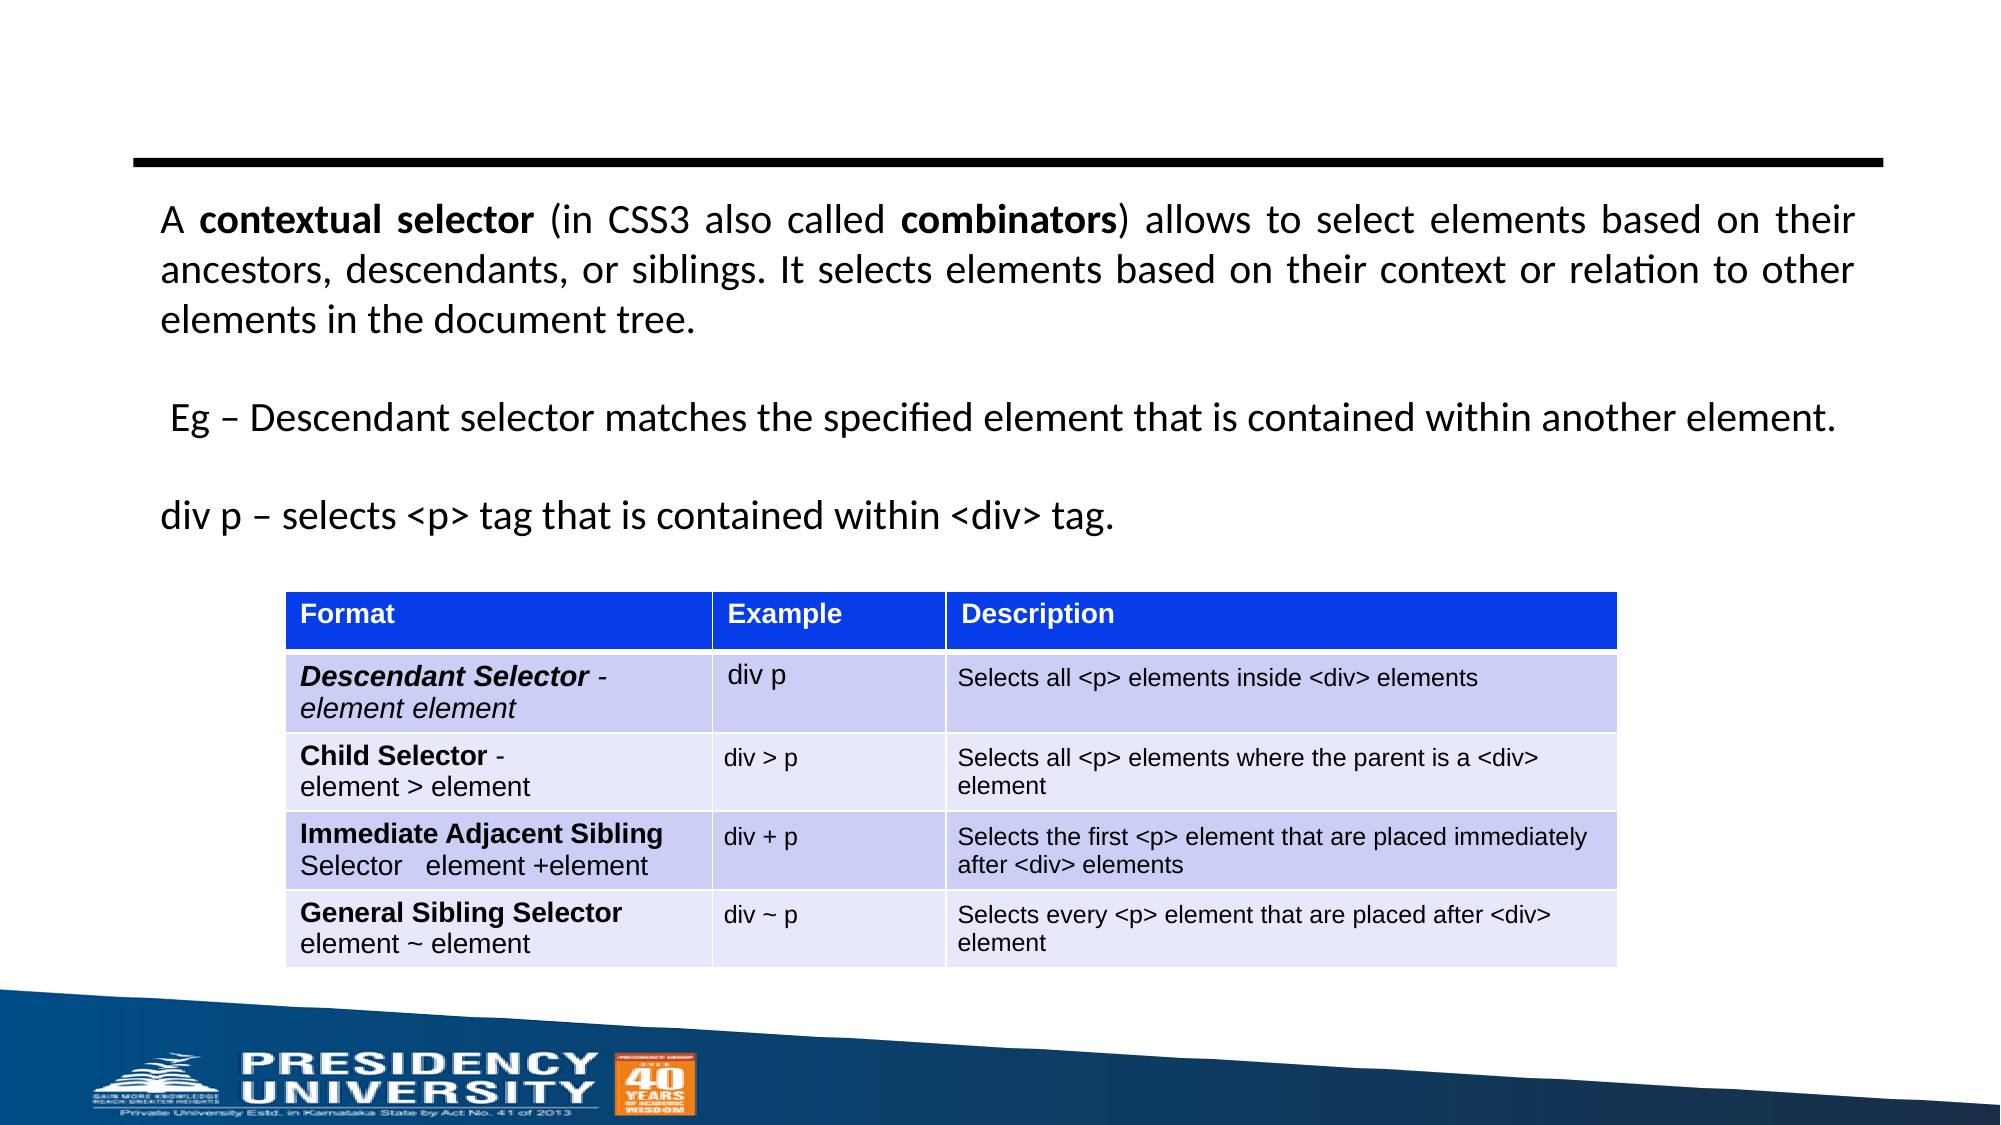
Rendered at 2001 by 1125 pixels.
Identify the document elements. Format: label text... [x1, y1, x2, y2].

table_header Format [286, 592, 712, 649]
table_header Description [947, 592, 1617, 649]
table_header Example [713, 592, 945, 649]
table_cell Descendant Selector - element element [286, 655, 712, 732]
table_cell div ~ p [713, 891, 945, 967]
list A contextual selector (in CSS3 also called combinators) allows to select elements based on their ancestors, descendants, or siblings. It selects elements based on their context or relation to other elements in the document tree. Eg – Descendant selector matches the specified element that is contained within another element. div p – selects <p> tag that is contained within <div> tag. [149, 186, 1868, 557]
picture [0, 987, 2000, 1125]
table_cell General Sibling Selector element ~ element [286, 891, 712, 967]
table_cell Selects the first <p> element that are placed immediately after <div> elements [947, 812, 1617, 889]
table_cell Selects all <p> elements where the parent is a <div> element [947, 734, 1617, 810]
table_cell div p [713, 655, 945, 732]
table_cell Immediate Adjacent Sibling Selector element +element [286, 812, 712, 889]
table_cell Child Selector - element > element [286, 734, 712, 810]
table_cell Selects every <p> element that are placed after <div> element [947, 891, 1617, 967]
table_cell div > p [713, 734, 945, 810]
table_cell Selects all <p> elements inside <div> elements [947, 655, 1617, 732]
table_cell div + p [713, 812, 945, 889]
